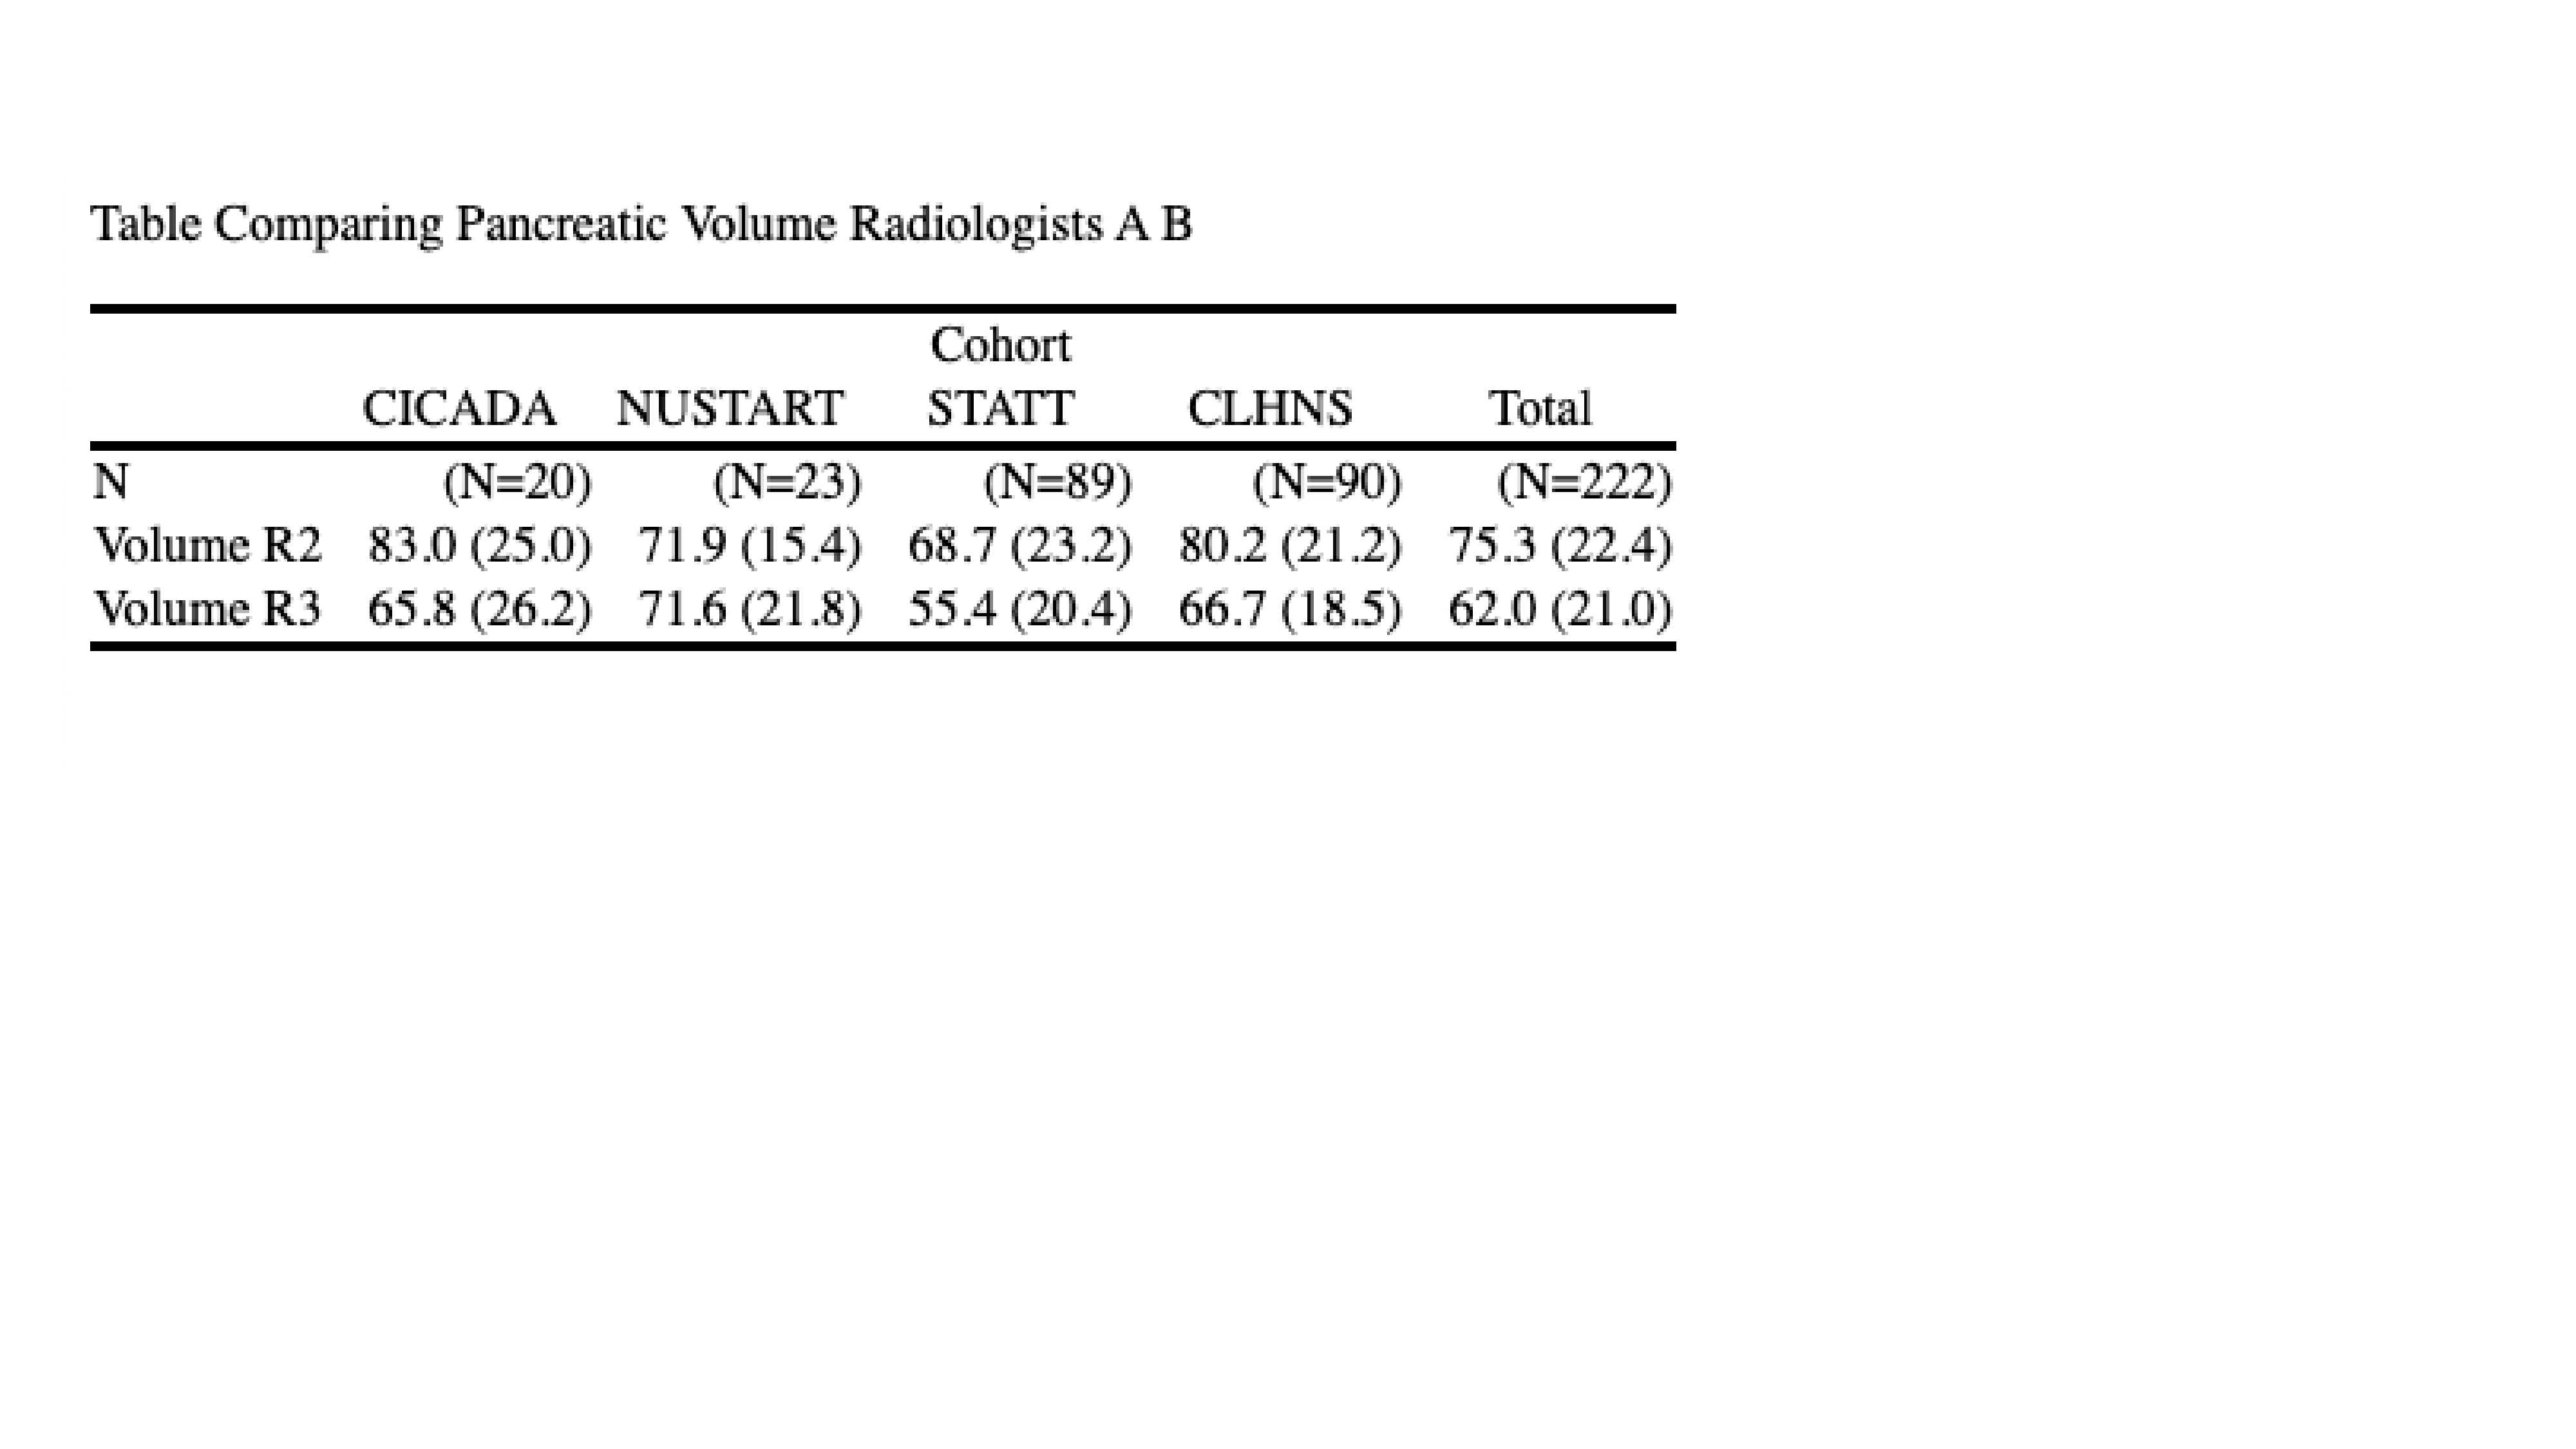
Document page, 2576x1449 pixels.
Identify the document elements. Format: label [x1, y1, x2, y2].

picture [64, 177, 1880, 782]
